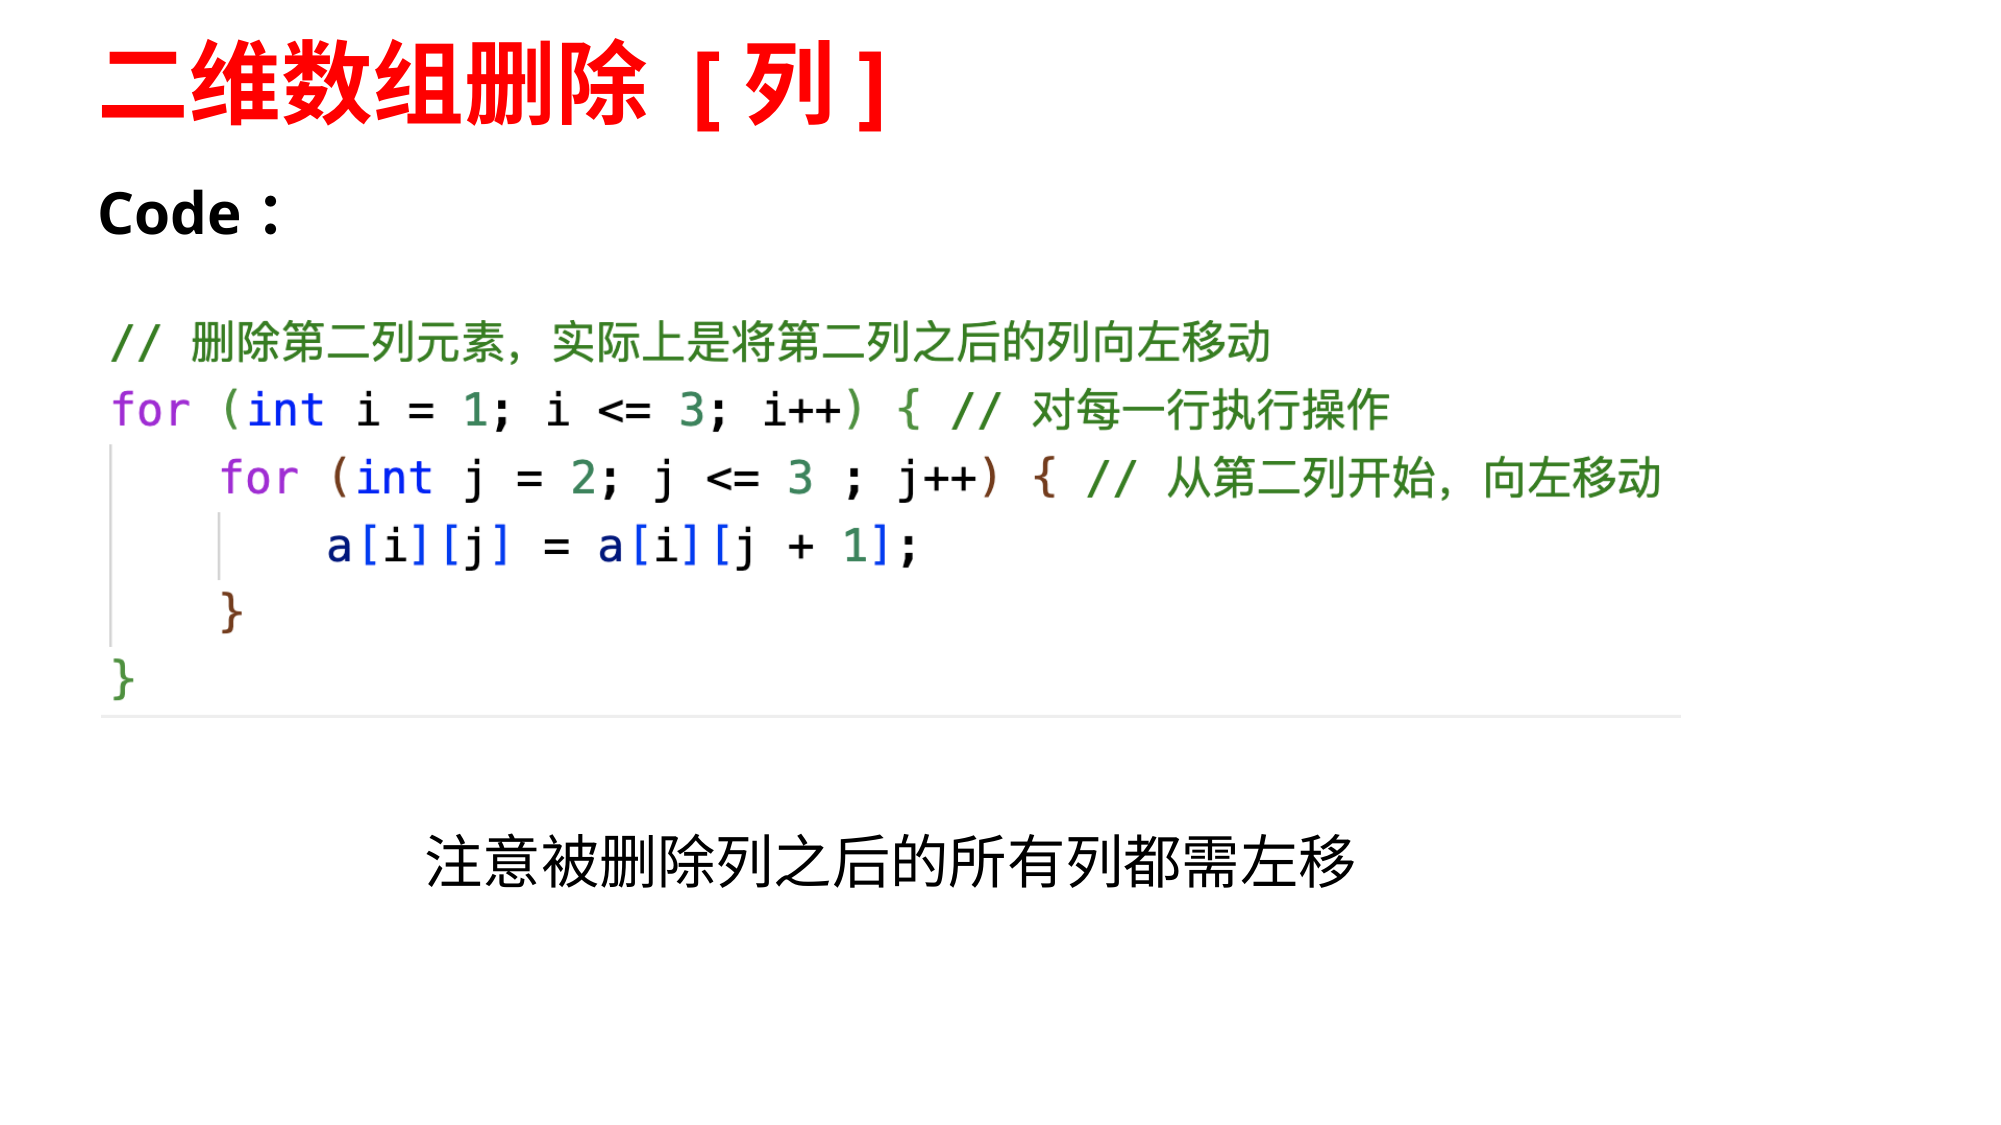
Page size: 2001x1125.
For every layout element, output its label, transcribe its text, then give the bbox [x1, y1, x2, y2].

picture [101, 319, 1681, 718]
text_box 注意被删除列之后的所有列都需左移 [329, 818, 1452, 903]
text_box 二维数组删除 [列] [83, 18, 931, 143]
text_box Code： [83, 168, 1096, 295]
